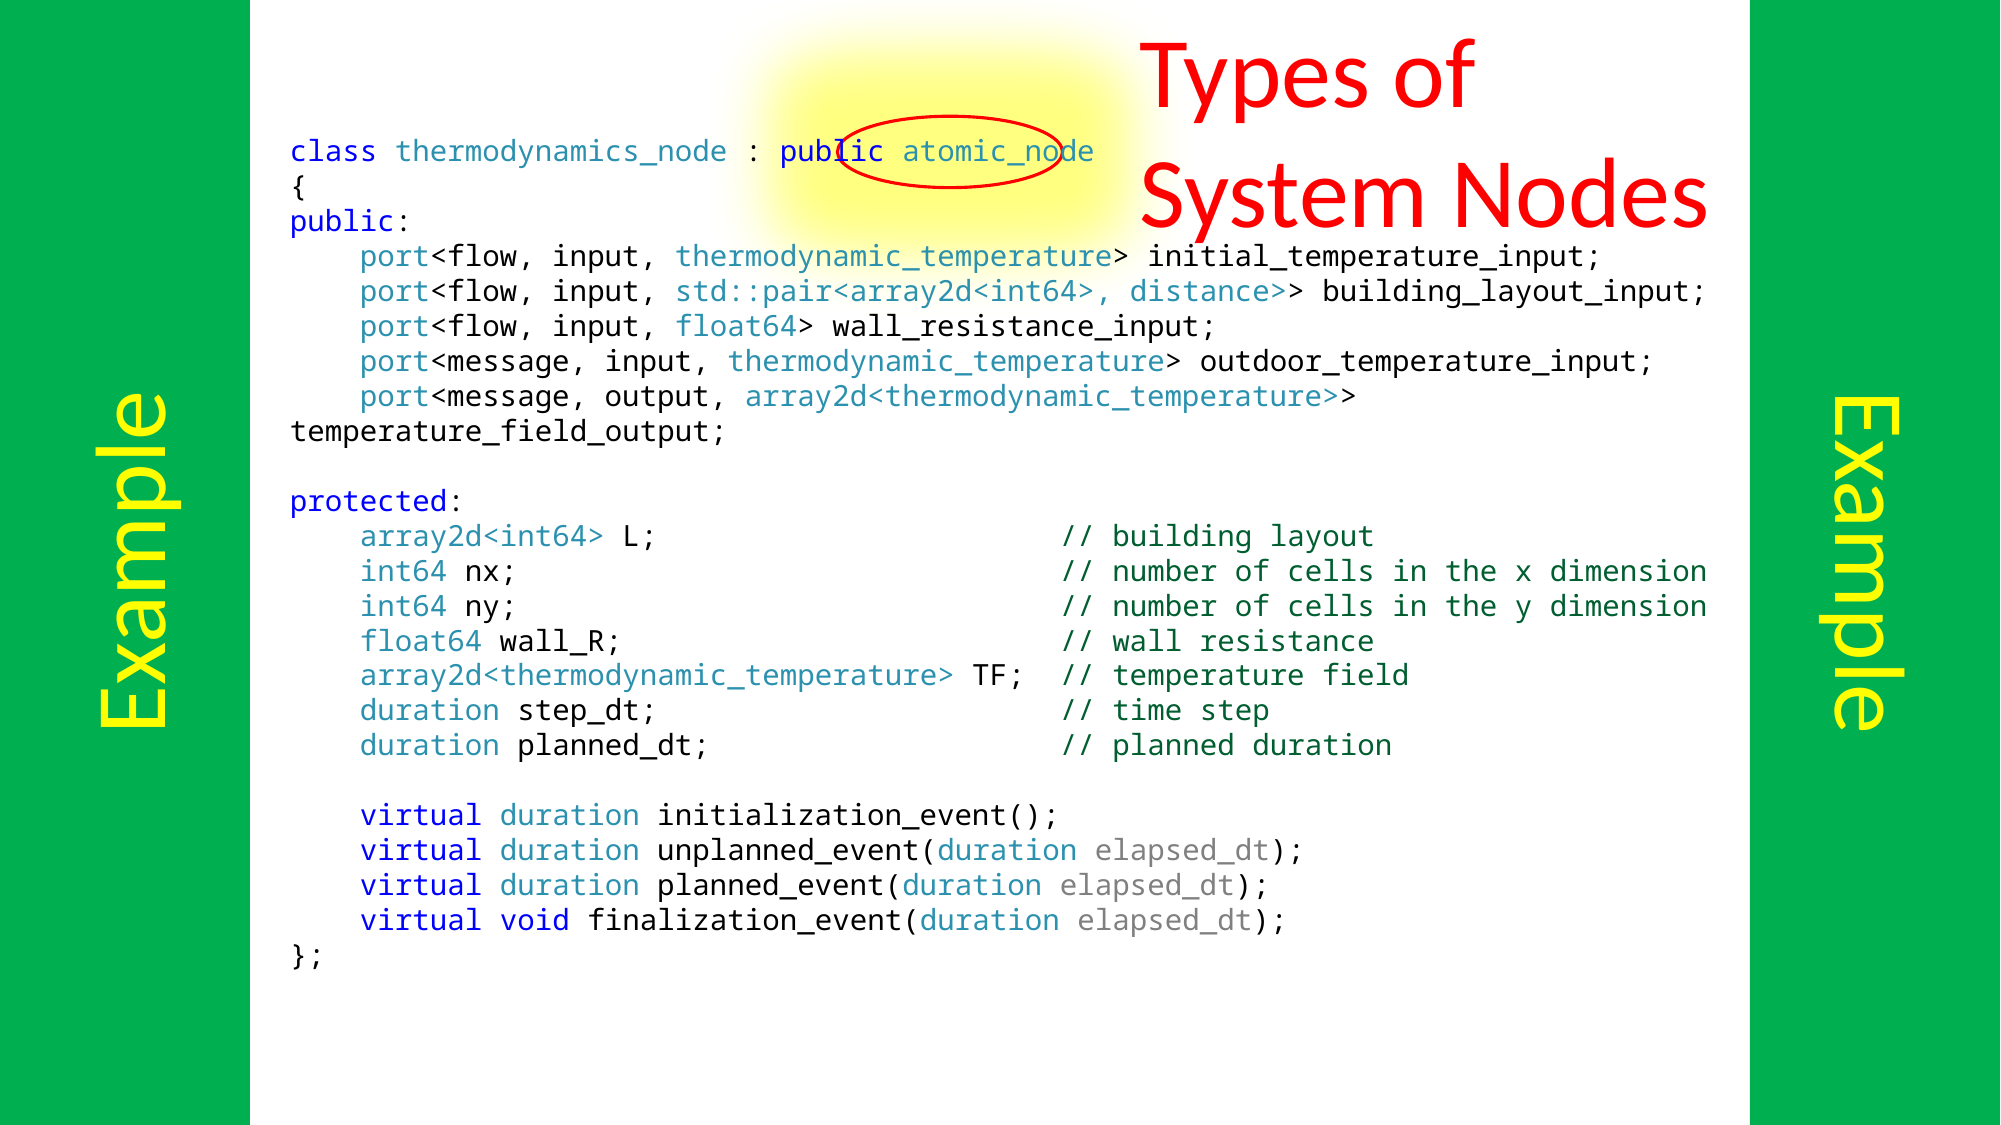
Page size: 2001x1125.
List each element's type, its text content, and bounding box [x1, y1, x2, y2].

text_box Example [0, 0, 251, 1125]
text_box class thermodynamics_node : public atomic_node { public: port<flow, input, thermodynamic_temperature> initial_temperature_input; port<flow, input, std::pair<array2d<int64>, distance>> building_layout_input; port<flow, input, float64> wall_resistance_input; port<message, input, thermodynamic_temperature> outdoor_temperature_input; port<message, output, array2d<thermodynamic_temperature>> temperature_field_output; protected: array2d<int64> L; // building layout int64 nx; // number of cells in the x dimension int64 ny; // number of cells in the y dimension float64 wall_R; // wall resistance array2d<thermodynamic_temperature> TF; // temperature field duration step_dt; // time step duration planned_dt; // planned duration virtual duration initialization_event(); virtual duration unplanned_event(duration elapsed_dt); virtual duration planned_event(duration elapsed_dt); virtual void finalization_event(duration elapsed_dt); }; [275, 124, 1725, 979]
text_box Types of System Nodes [1125, 0, 1763, 255]
text_box [875, 115, 1025, 124]
text_box Example [1749, 0, 2000, 1125]
